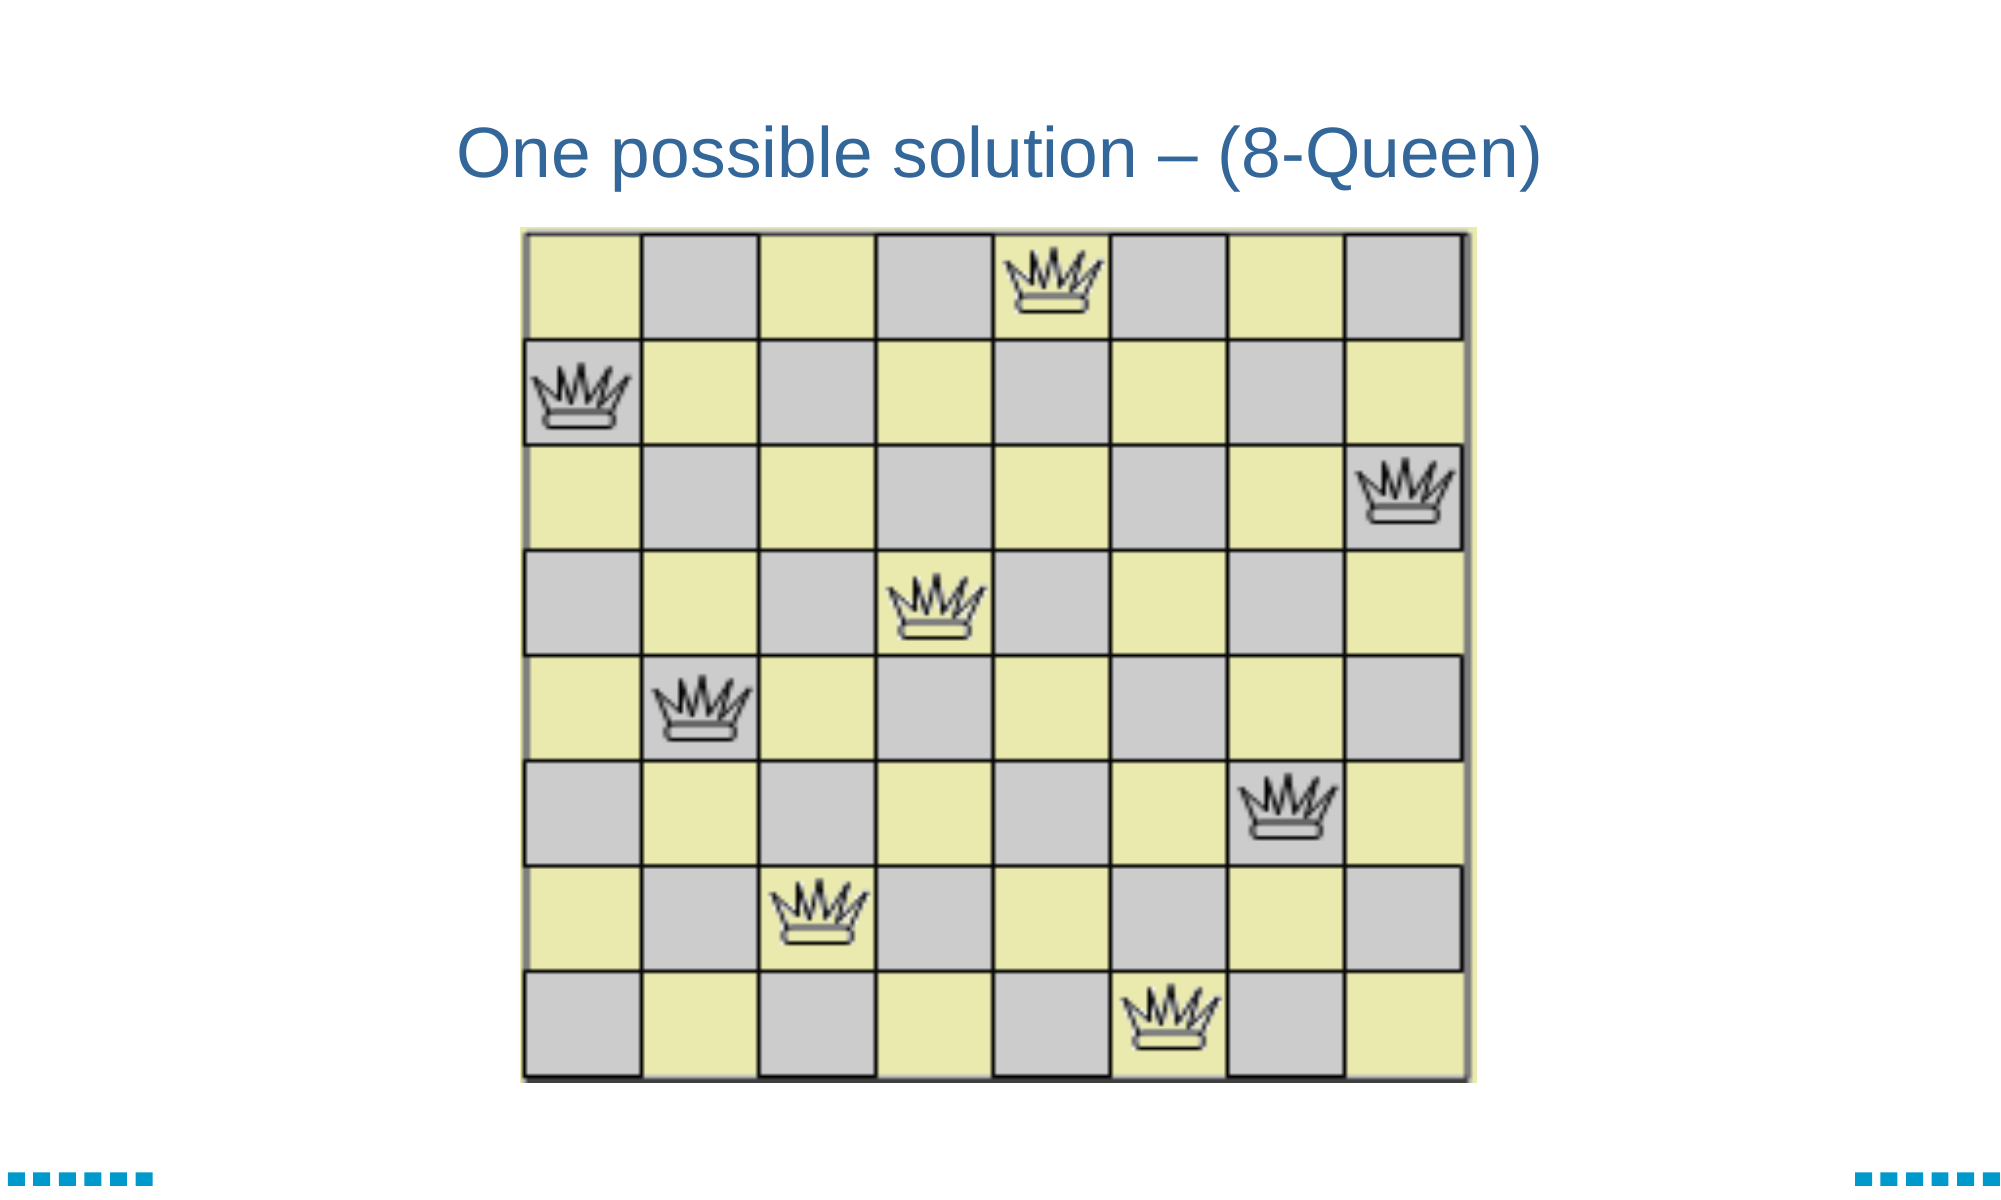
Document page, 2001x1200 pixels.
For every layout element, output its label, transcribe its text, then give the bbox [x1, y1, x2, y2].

title One possible solution – (8-Queen) [320, 0, 1680, 200]
picture [519, 227, 1477, 1083]
